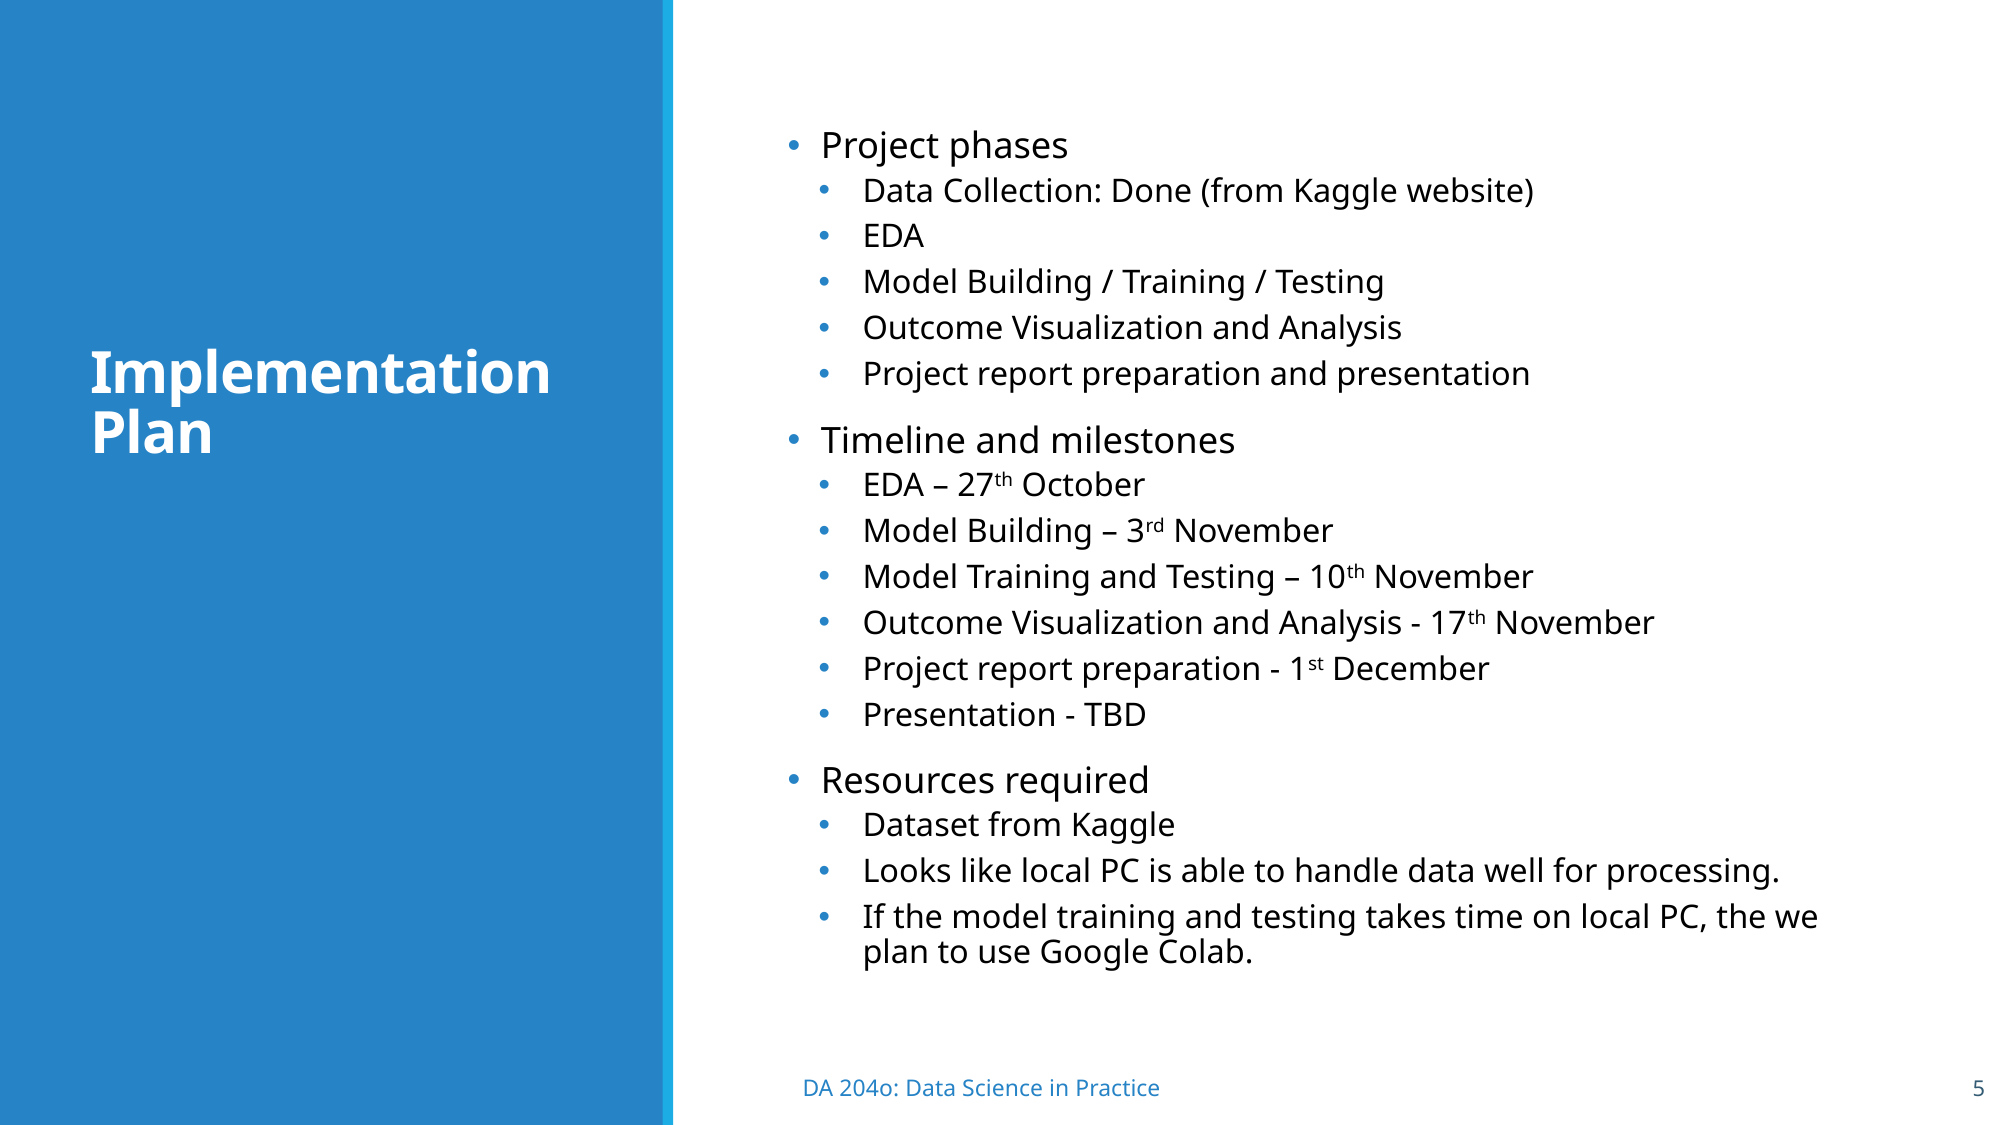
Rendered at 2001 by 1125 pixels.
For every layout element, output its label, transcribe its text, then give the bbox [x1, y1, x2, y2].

slide_number 5 [1784, 1059, 2000, 1120]
footer DA 204o: Data Science in Practice [787, 1059, 1550, 1120]
title Implementation Plan [75, 97, 600, 473]
list Project phases Data Collection: Done (from Kaggle website) EDA Model Building / Training / Testing Outcome Visualization and Analysis Project report preparation and presentation Timeline and milestones EDA – 27th October Model Building – 3rd November Model Training and Testing – 10th November Outcome Visualization and Analysis - 17th November Project report preparation - 1st December Presentation - TBD Resources required Dataset from Kaggle Looks like local PC is able to handle data well for processing. If the model training and testing takes time on local PC, the we plan to use Google Colab. [787, 120, 1853, 983]
